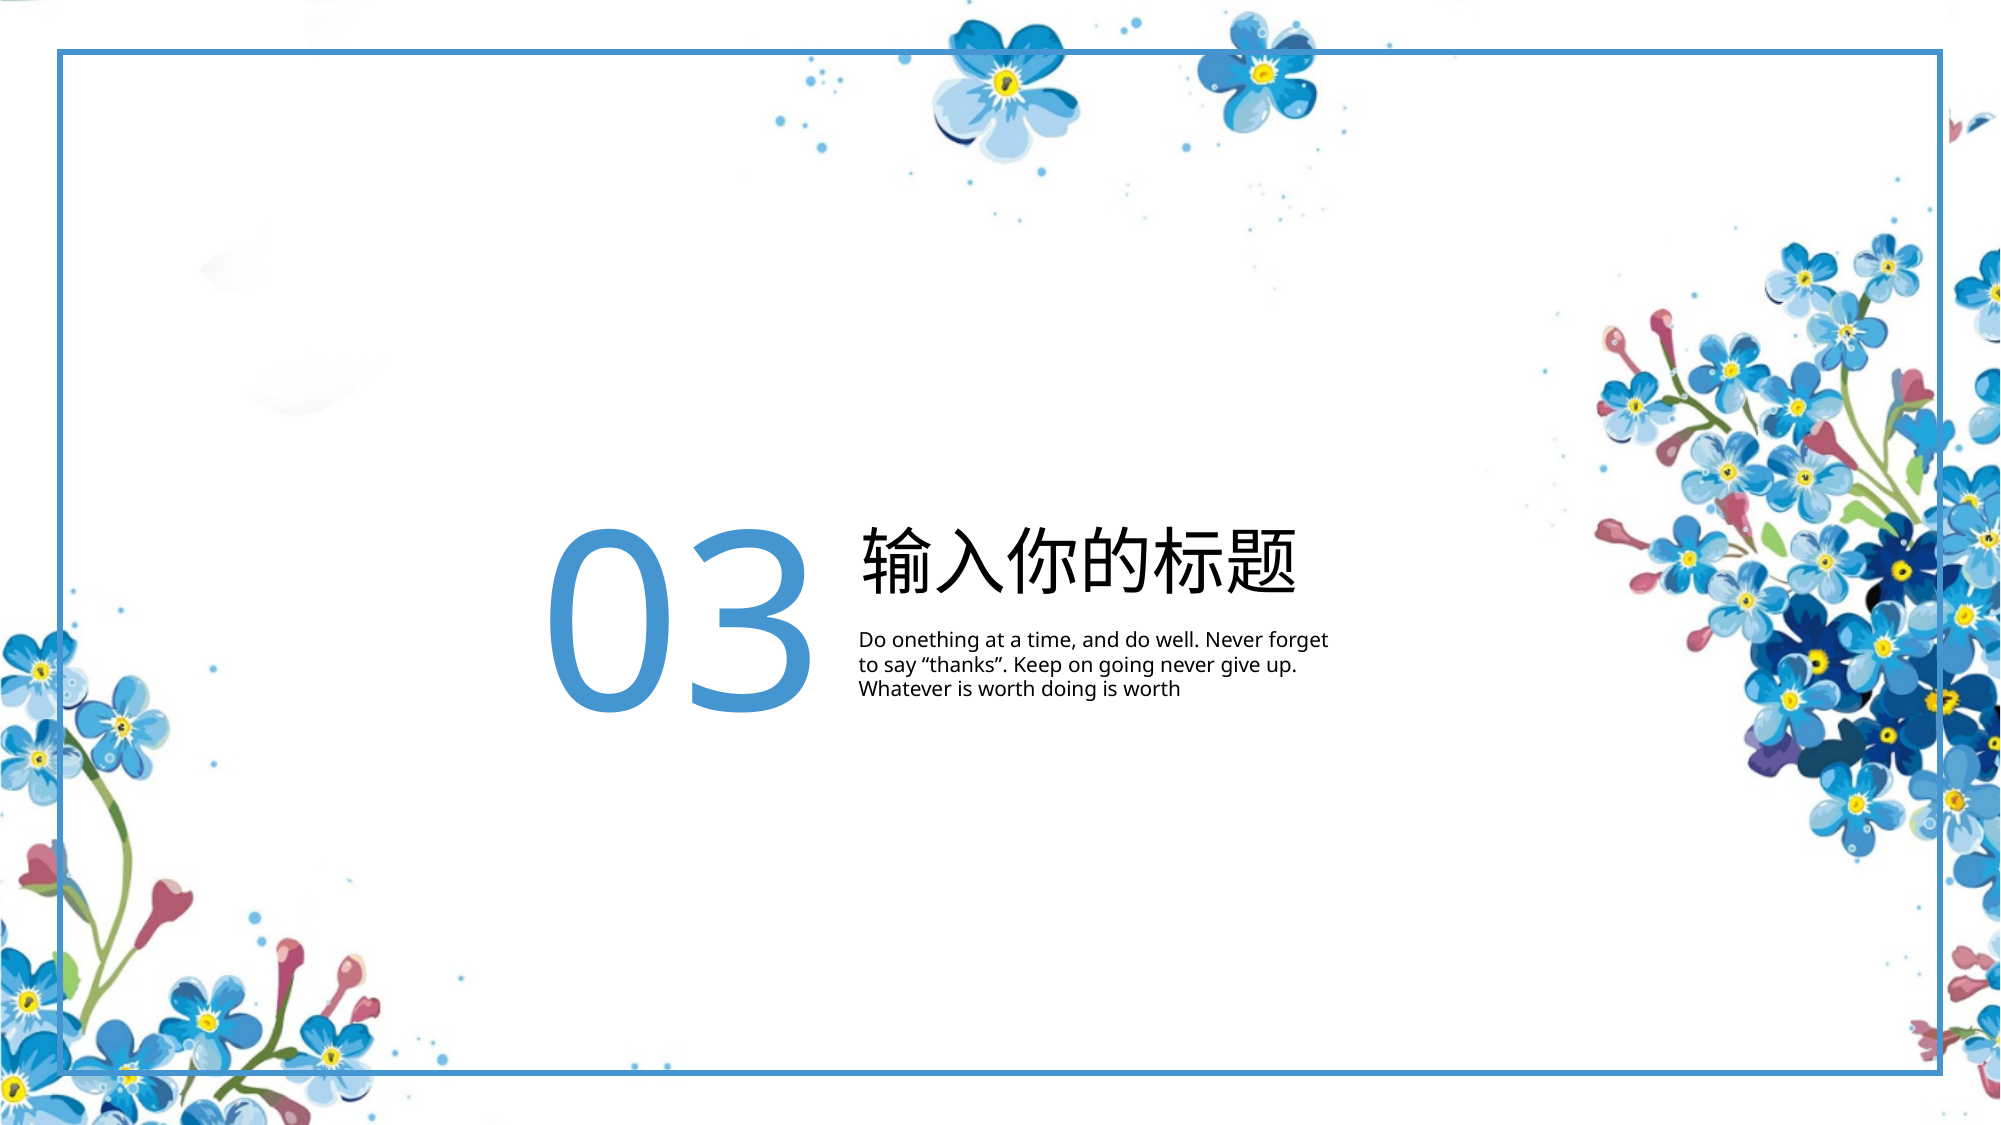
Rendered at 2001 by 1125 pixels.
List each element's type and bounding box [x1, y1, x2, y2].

text_box [1564, 51, 1941, 1074]
text_box [59, 51, 436, 1074]
picture [2, 0, 2001, 1125]
